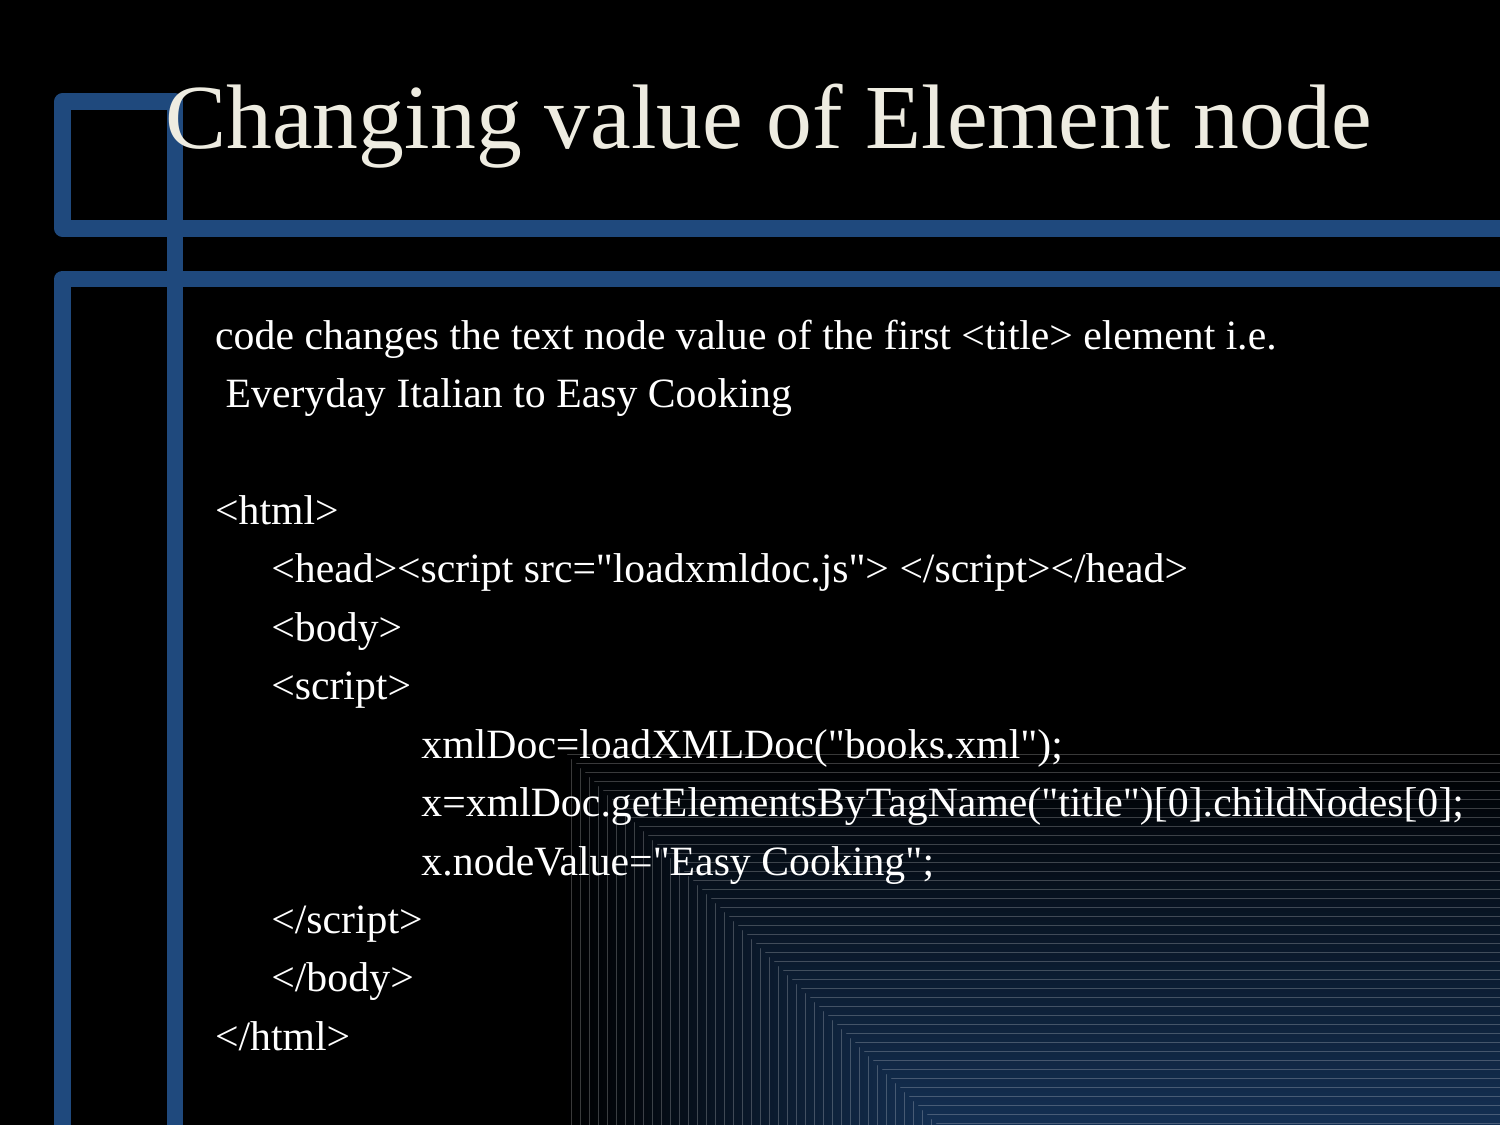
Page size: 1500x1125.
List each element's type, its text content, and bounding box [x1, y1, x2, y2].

list code changes the text node value of the first <title> element i.e. Everyday Italian to Easy Cooking <html> <head><script src="loadxmldoc.js"> </script></head> <body> <script> xmlDoc=loadXMLDoc("books.xml"); x=xmlDoc.getElementsByTagName("title")[0].childNodes[0]; x.nodeValue="Easy Cooking"; </script> </body> </html> [199, 299, 1500, 1125]
title Changing value of Element node [0, 44, 1500, 176]
